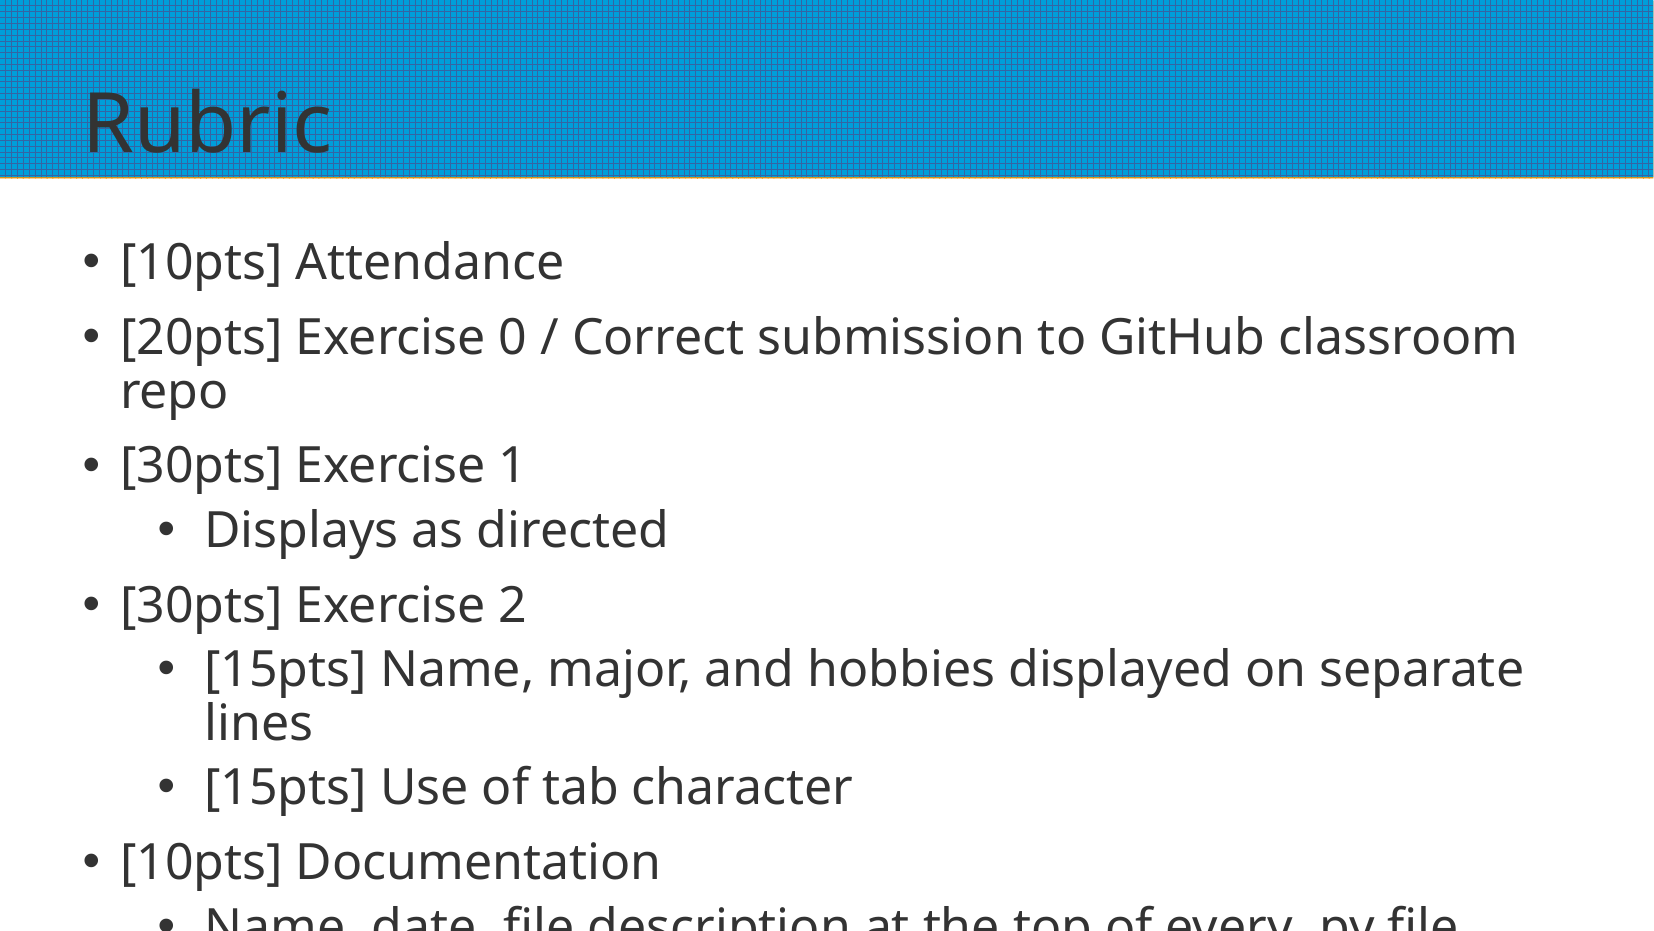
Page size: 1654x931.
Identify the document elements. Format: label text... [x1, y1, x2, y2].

picture [0, 179, 1654, 931]
list [10pts] Attendance [20pts] Exercise 0 / Correct submission to GitHub classroom repo [30pts] Exercise 1 Displays as directed [30pts] Exercise 2 [15pts] Name, major, and hobbies displayed on separate lines [15pts] Use of tab character [10pts] Documentation Name, date, file description at the top of every .py file [82, 236, 1563, 889]
title Rubric [82, 14, 1571, 171]
